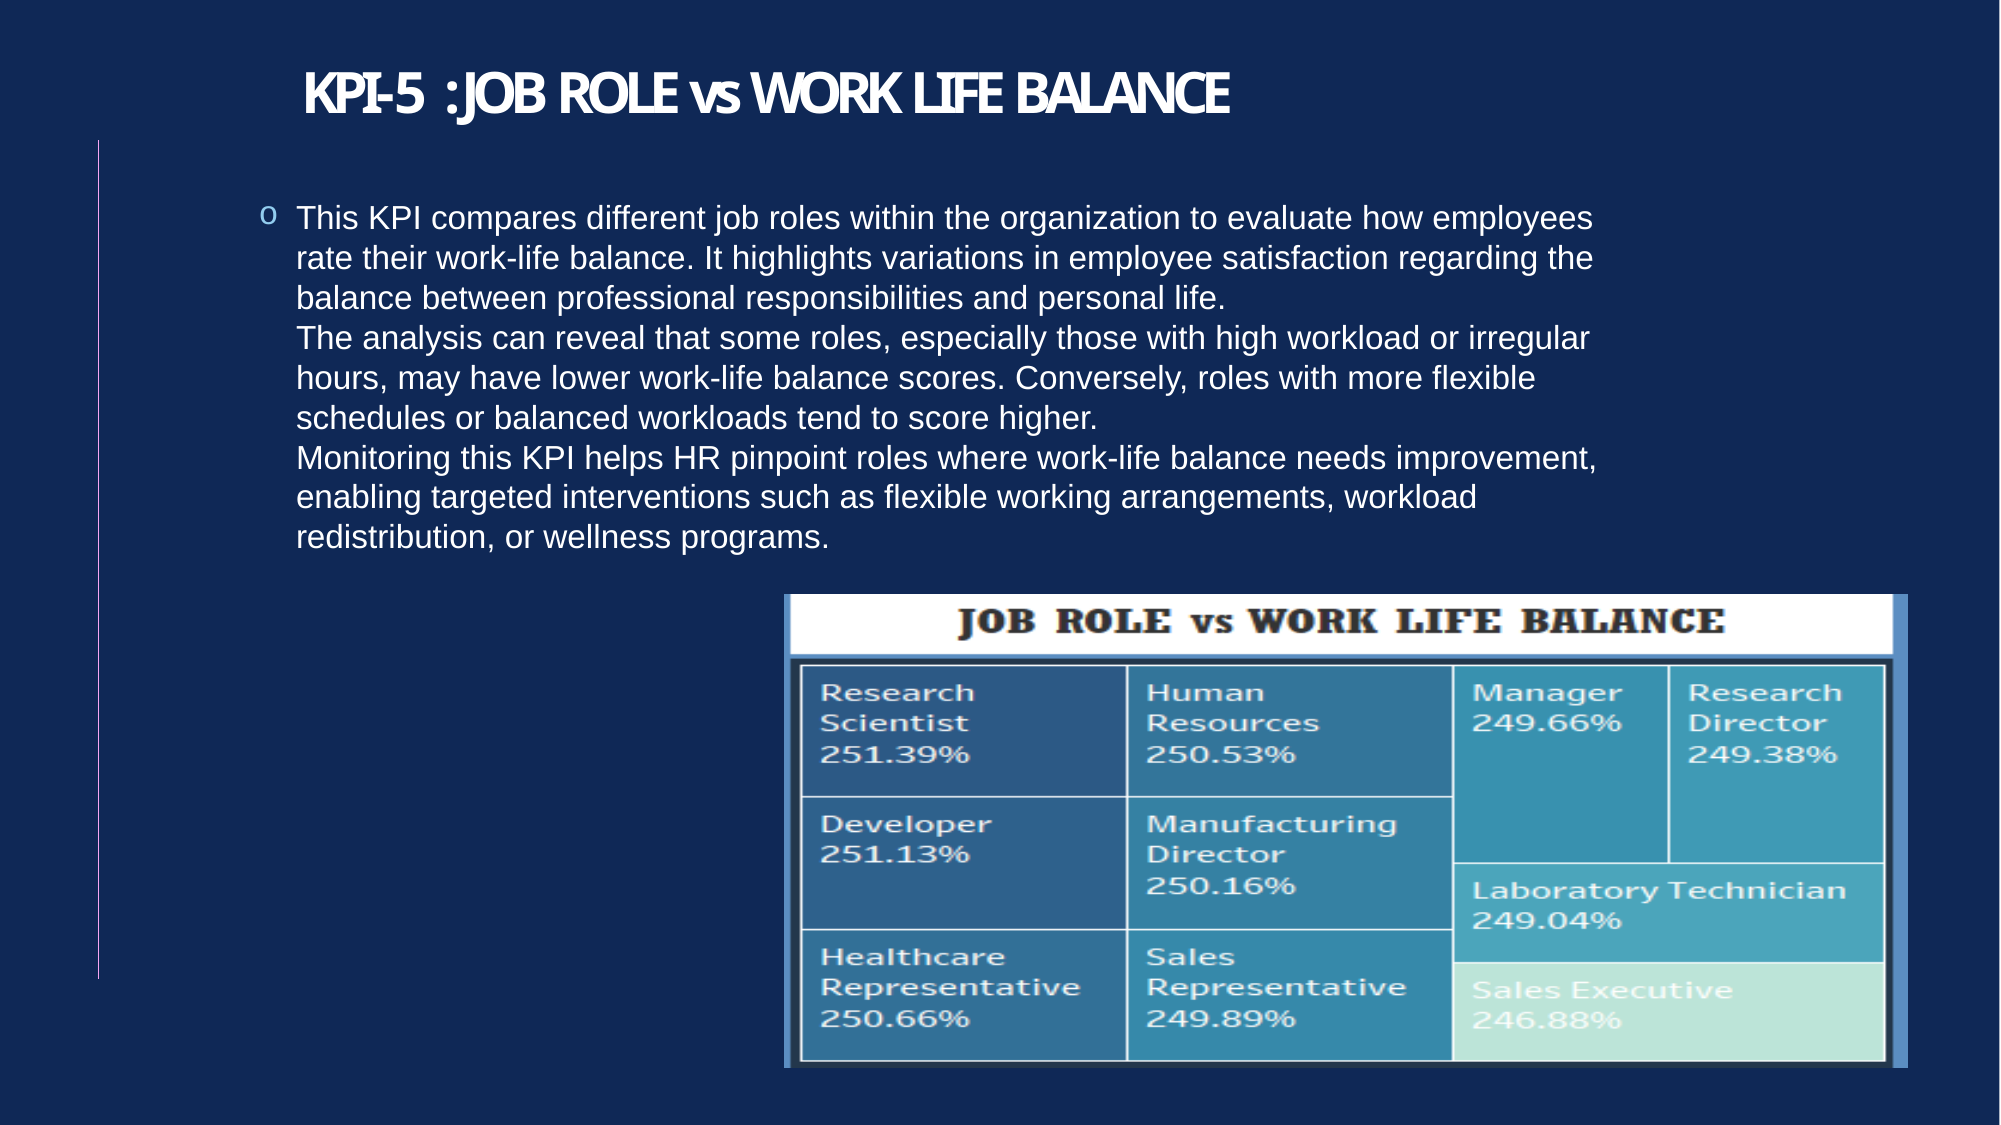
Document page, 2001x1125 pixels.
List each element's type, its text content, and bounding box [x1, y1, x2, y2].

title KPI-5 : JOB ROLE vs WORK LIFE BALANCE [299, 48, 1581, 247]
picture [784, 594, 1908, 1068]
text_box This KPI compares different job roles within the organization to evaluate how employees rate their work-life balance. It highlights variations in employee satisfaction regarding the balance between professional responsibilities and personal life. The analysis can reveal that some roles, especially those with high workload or irregular hours, may have lower work-life balance scores. Conversely, roles with more flexible schedules or balanced workloads tend to score higher. Monitoring this KPI helps HR pinpoint roles where work-life balance needs improvement, enabling targeted interventions such as flexible working arrangements, workload redistribution, or wellness programs. [256, 177, 1642, 556]
